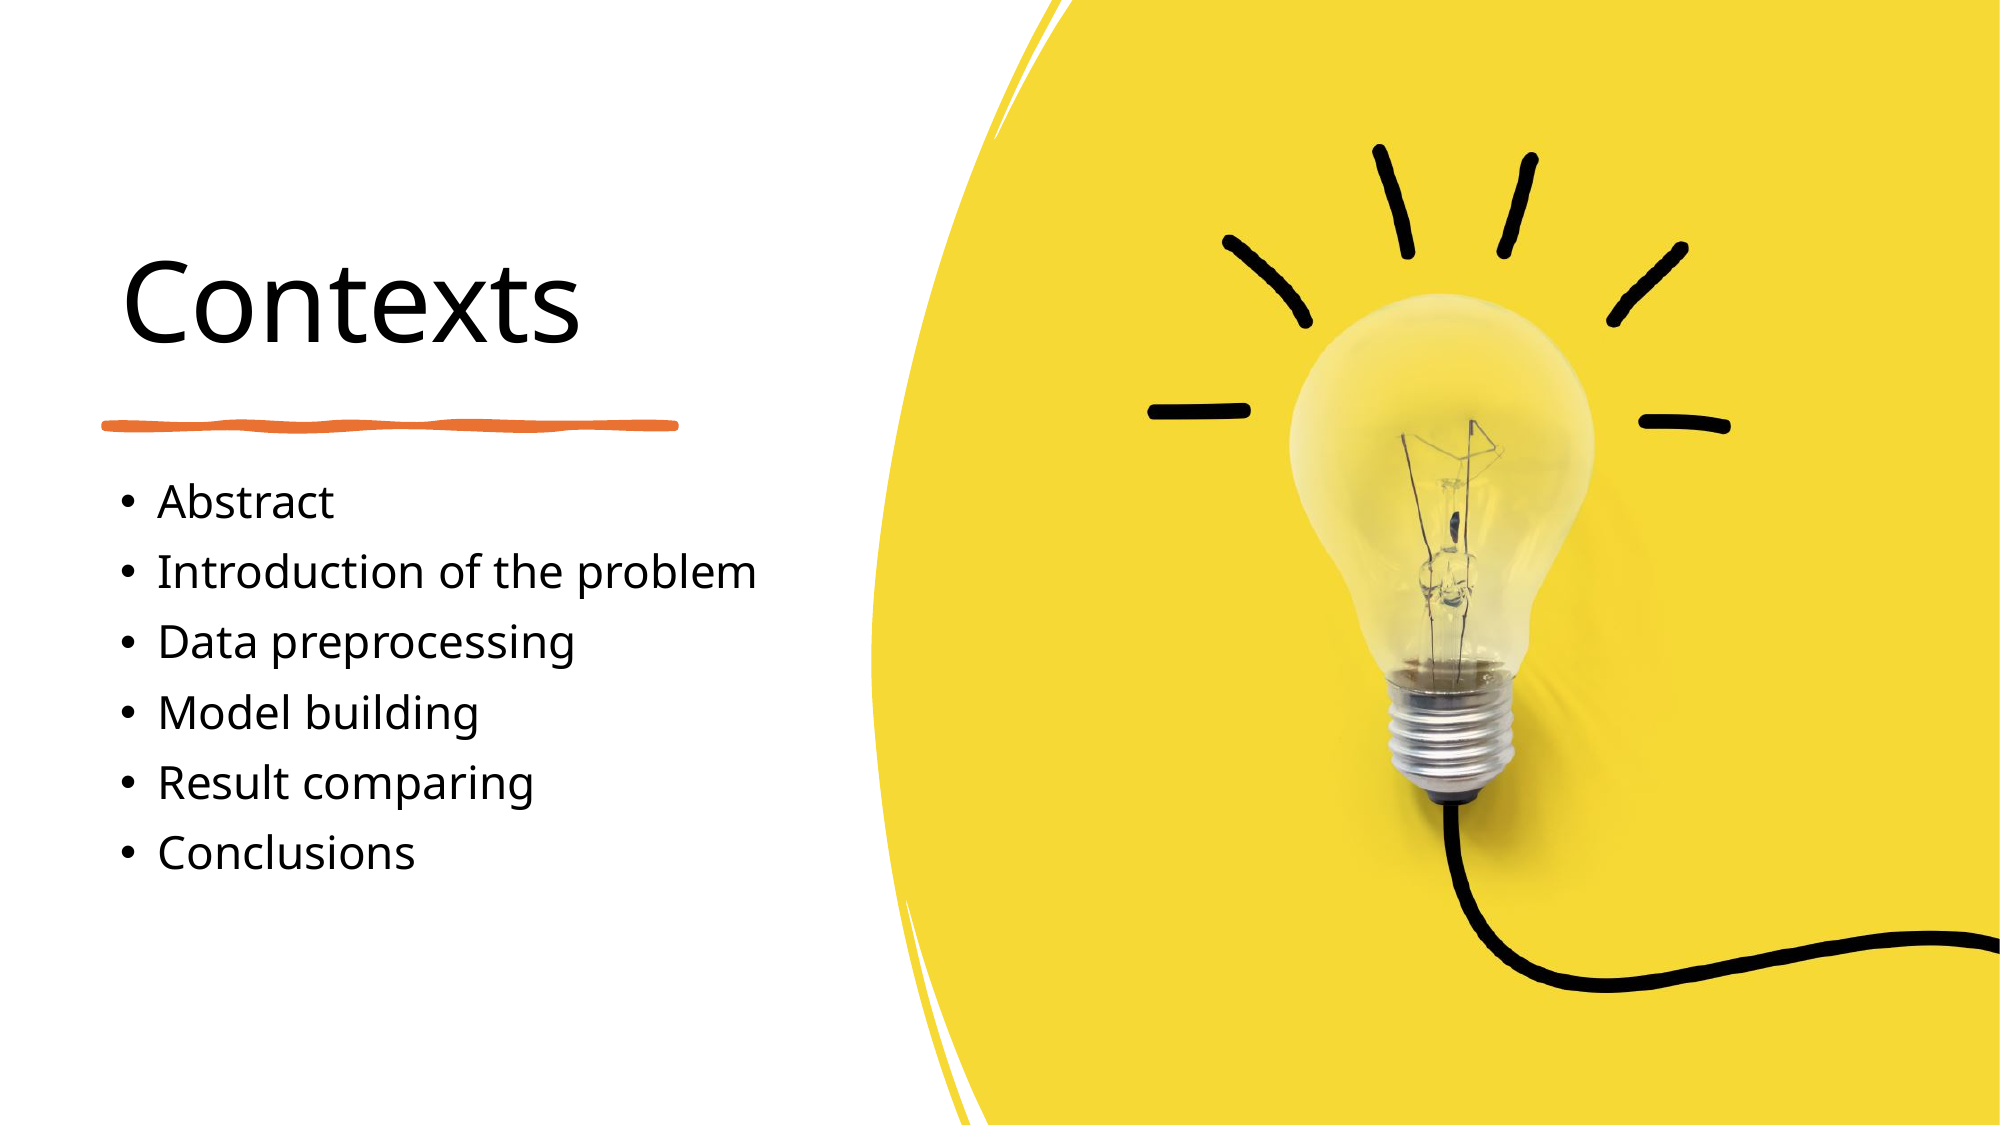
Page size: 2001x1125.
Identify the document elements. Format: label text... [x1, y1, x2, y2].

text_box [103, 420, 677, 432]
title Contexts [105, 53, 822, 375]
list Abstract Introduction of the problem Data preprocessing Model building Result comparing Conclusions [105, 471, 802, 1016]
text_box [0, 0, 870, 1125]
picture [870, 0, 2000, 1125]
